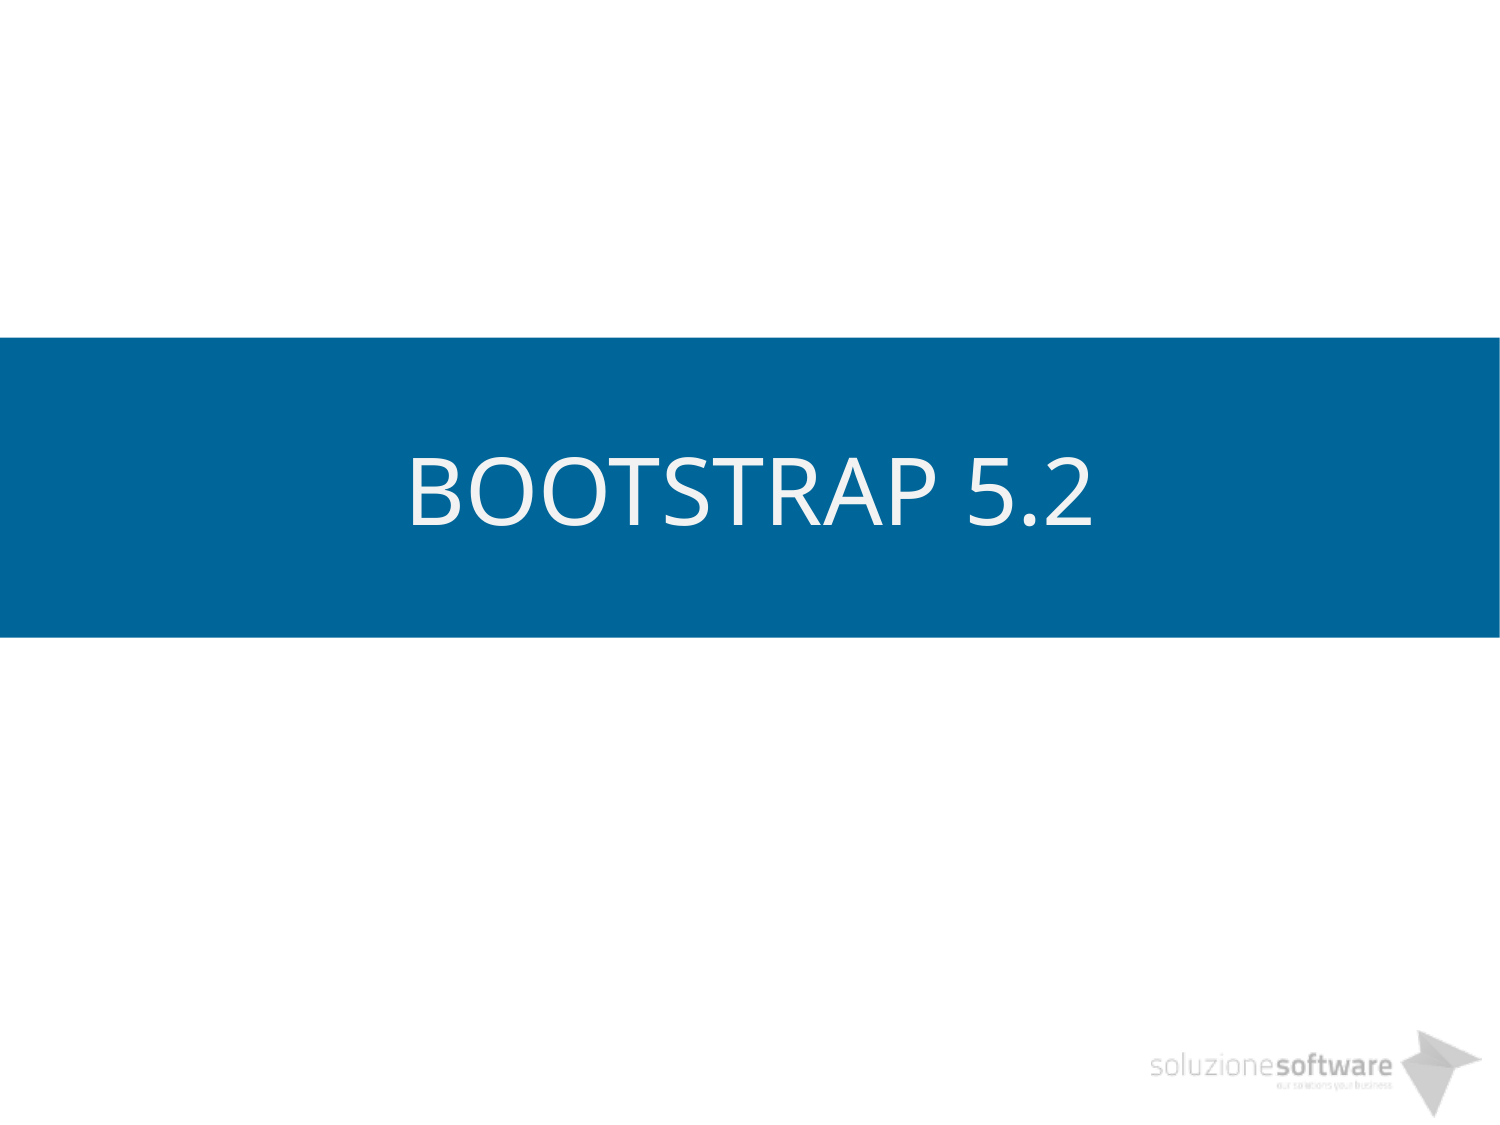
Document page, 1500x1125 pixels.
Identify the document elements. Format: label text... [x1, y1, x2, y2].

title BOOTSTRAP 5.2 [45, 355, 1457, 641]
picture [1151, 1030, 1482, 1118]
